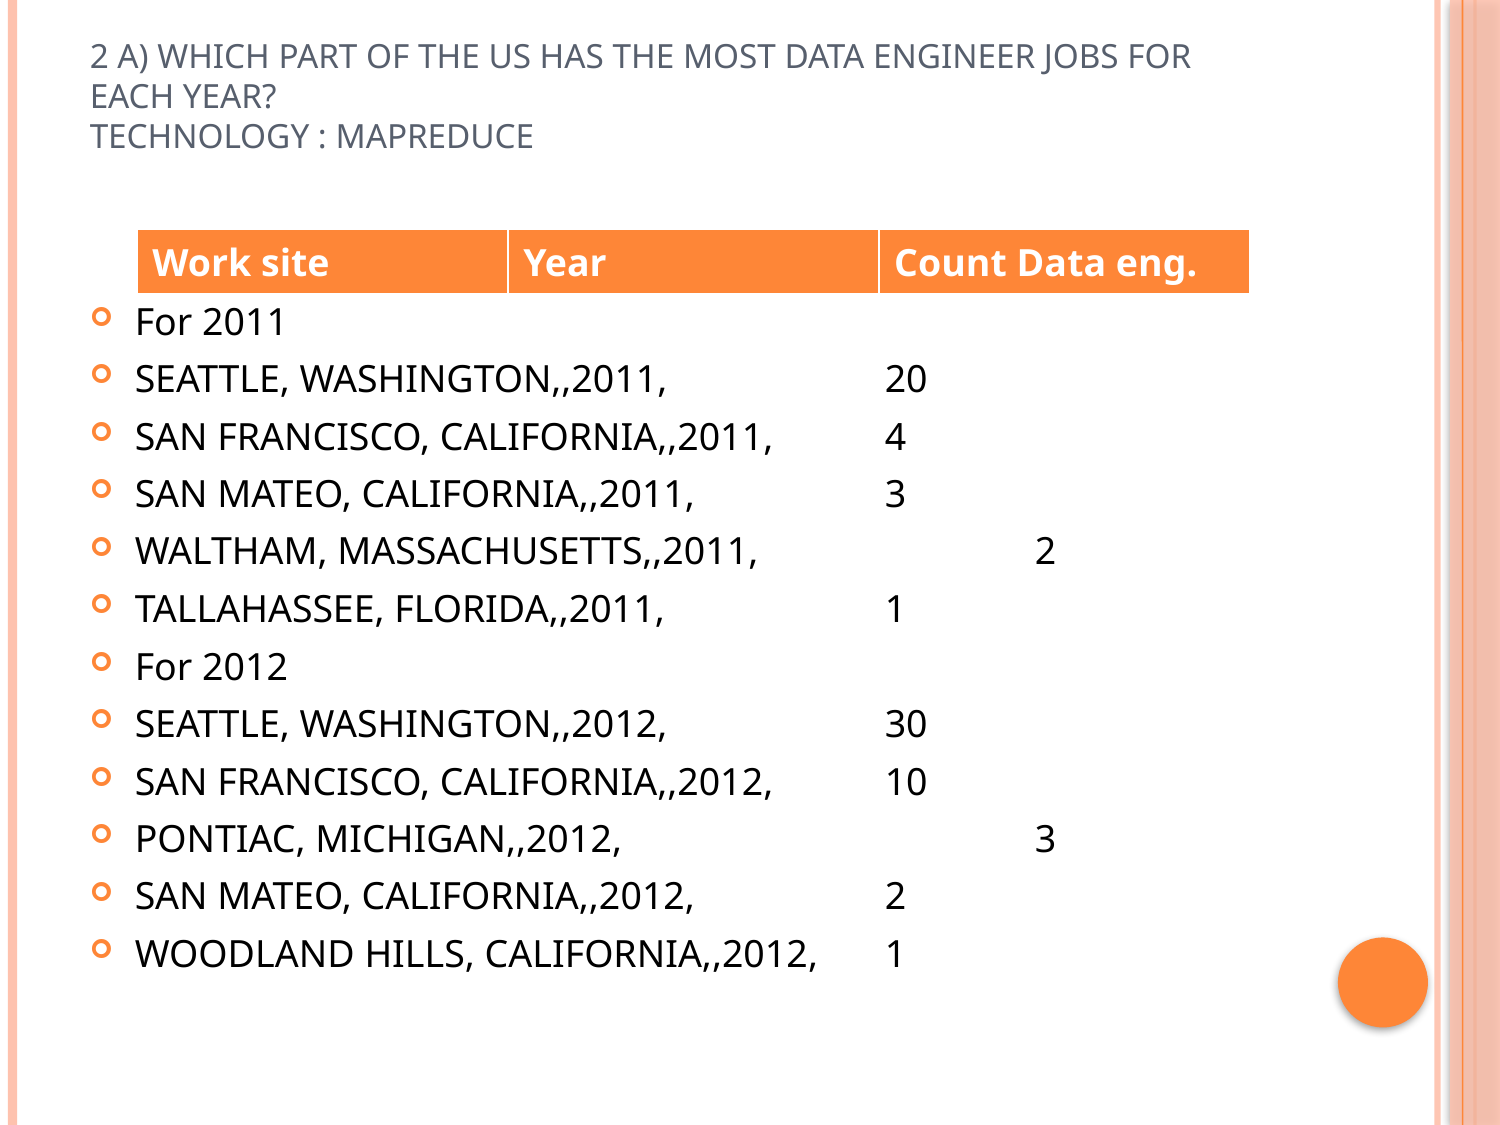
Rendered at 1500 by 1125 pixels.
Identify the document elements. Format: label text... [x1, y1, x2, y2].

title 2 a) Which part of the US has the most Data Engineer jobs for each year? Technology : MapReduce [75, 45, 1300, 163]
table_header Count Data eng. [880, 230, 1249, 293]
list For 2011 SEATTLE, WASHINGTON,,2011, 20 SAN FRANCISCO, CALIFORNIA,,2011, 4 SAN MATEO, CALIFORNIA,,2011, 3 WALTHAM, MASSACHUSETTS,,2011, 2 TALLAHASSEE, FLORIDA,,2011, 1 For 2012 SEATTLE, WASHINGTON,,2012, 30 SAN FRANCISCO, CALIFORNIA,,2012, 10 PONTIAC, MICHIGAN,,2012, 3 SAN MATEO, CALIFORNIA,,2012, 2 WOODLAND HILLS, CALIFORNIA,,2012, 1 [75, 174, 1300, 975]
table_header Work site [138, 230, 507, 293]
table_header Year [509, 230, 878, 293]
